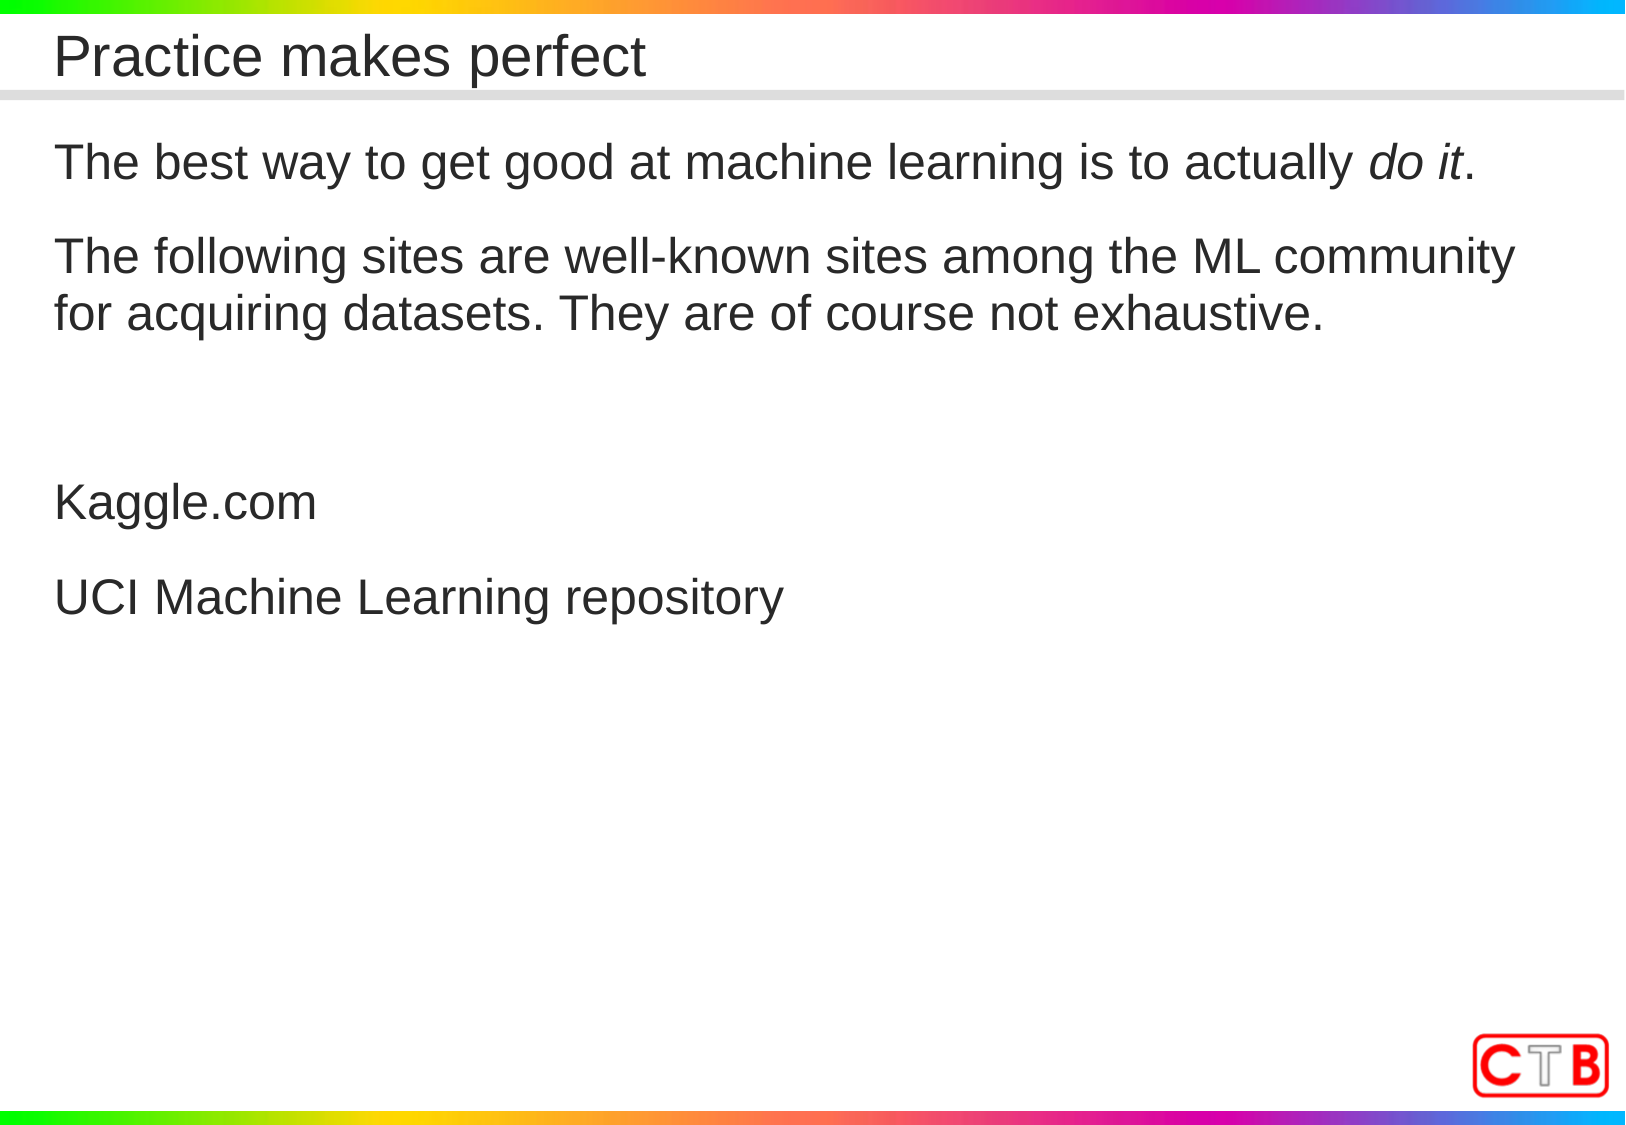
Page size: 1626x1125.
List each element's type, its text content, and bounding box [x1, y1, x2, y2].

list The best way to get good at machine learning is to actually do it. The following sites are well-known sites among the ML community for acquiring datasets. They are of course not exhaustive. Kaggle.com UCI Machine Learning repository [38, 125, 1596, 669]
picture [0, 0, 1574, 14]
picture [0, 1015, 1626, 1125]
title Practice makes perfect [38, 14, 1592, 98]
